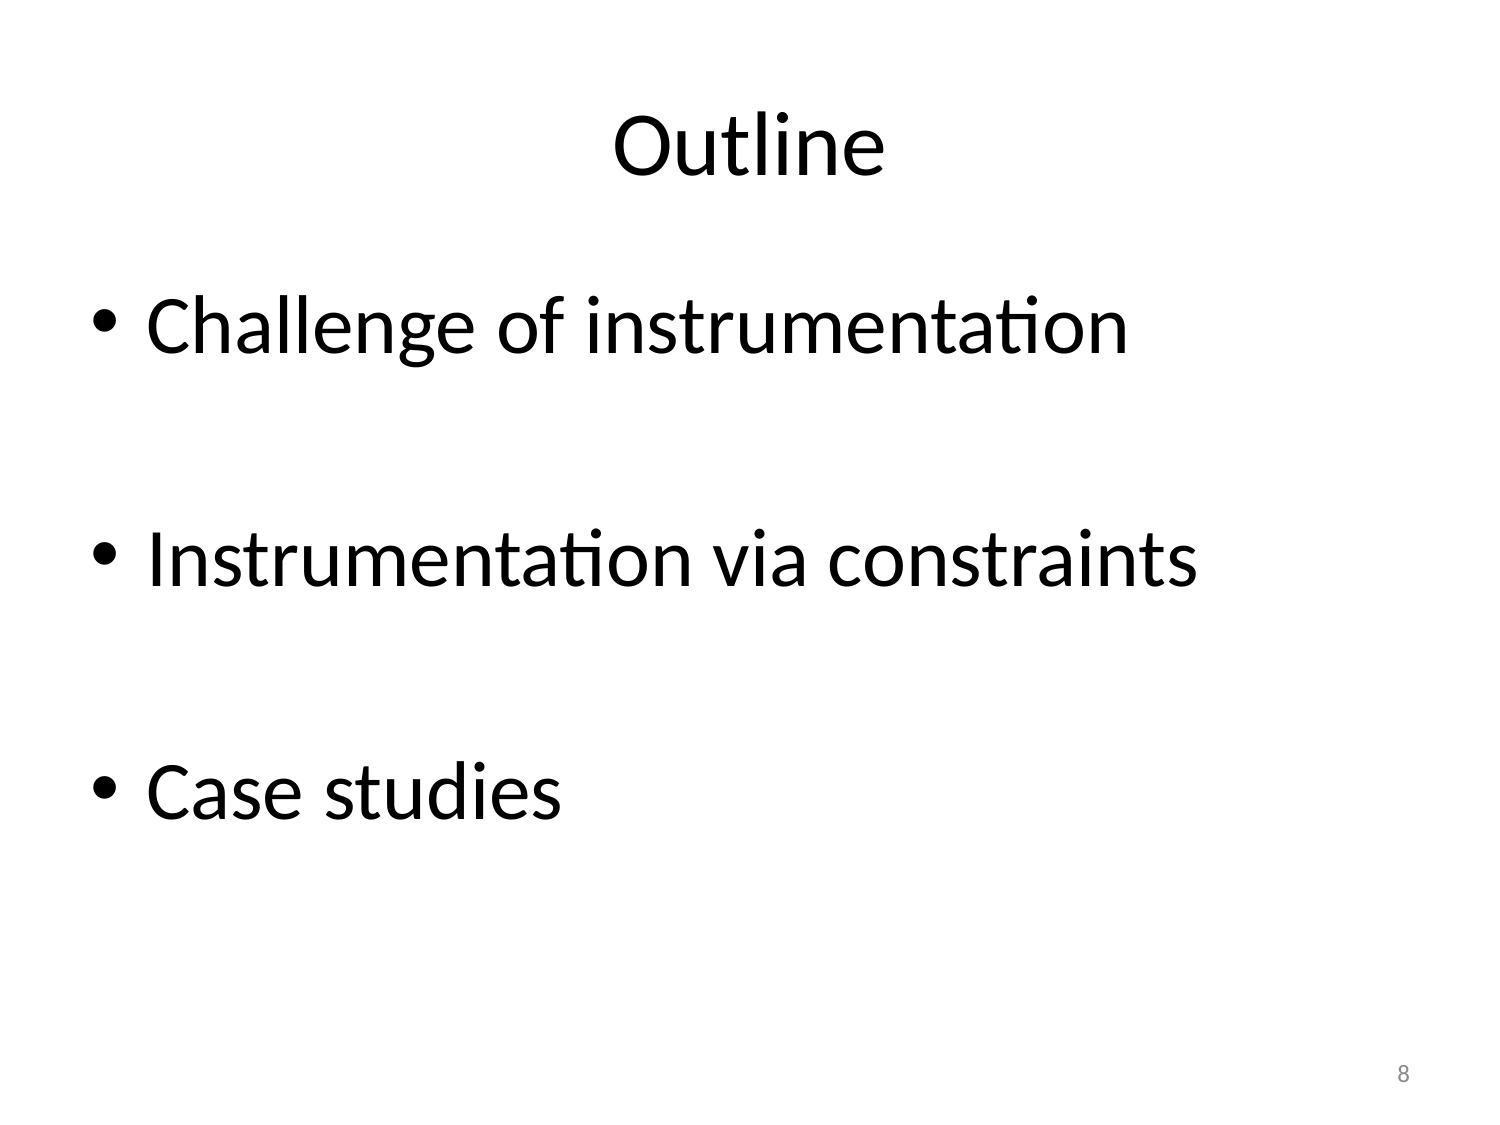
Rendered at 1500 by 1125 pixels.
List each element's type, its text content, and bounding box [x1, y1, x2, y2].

slide_number 8 [1074, 1042, 1425, 1103]
title Outline [75, 45, 1425, 233]
list Challenge of instrumentation Instrumentation via constraints Case studies [75, 262, 1425, 1005]
